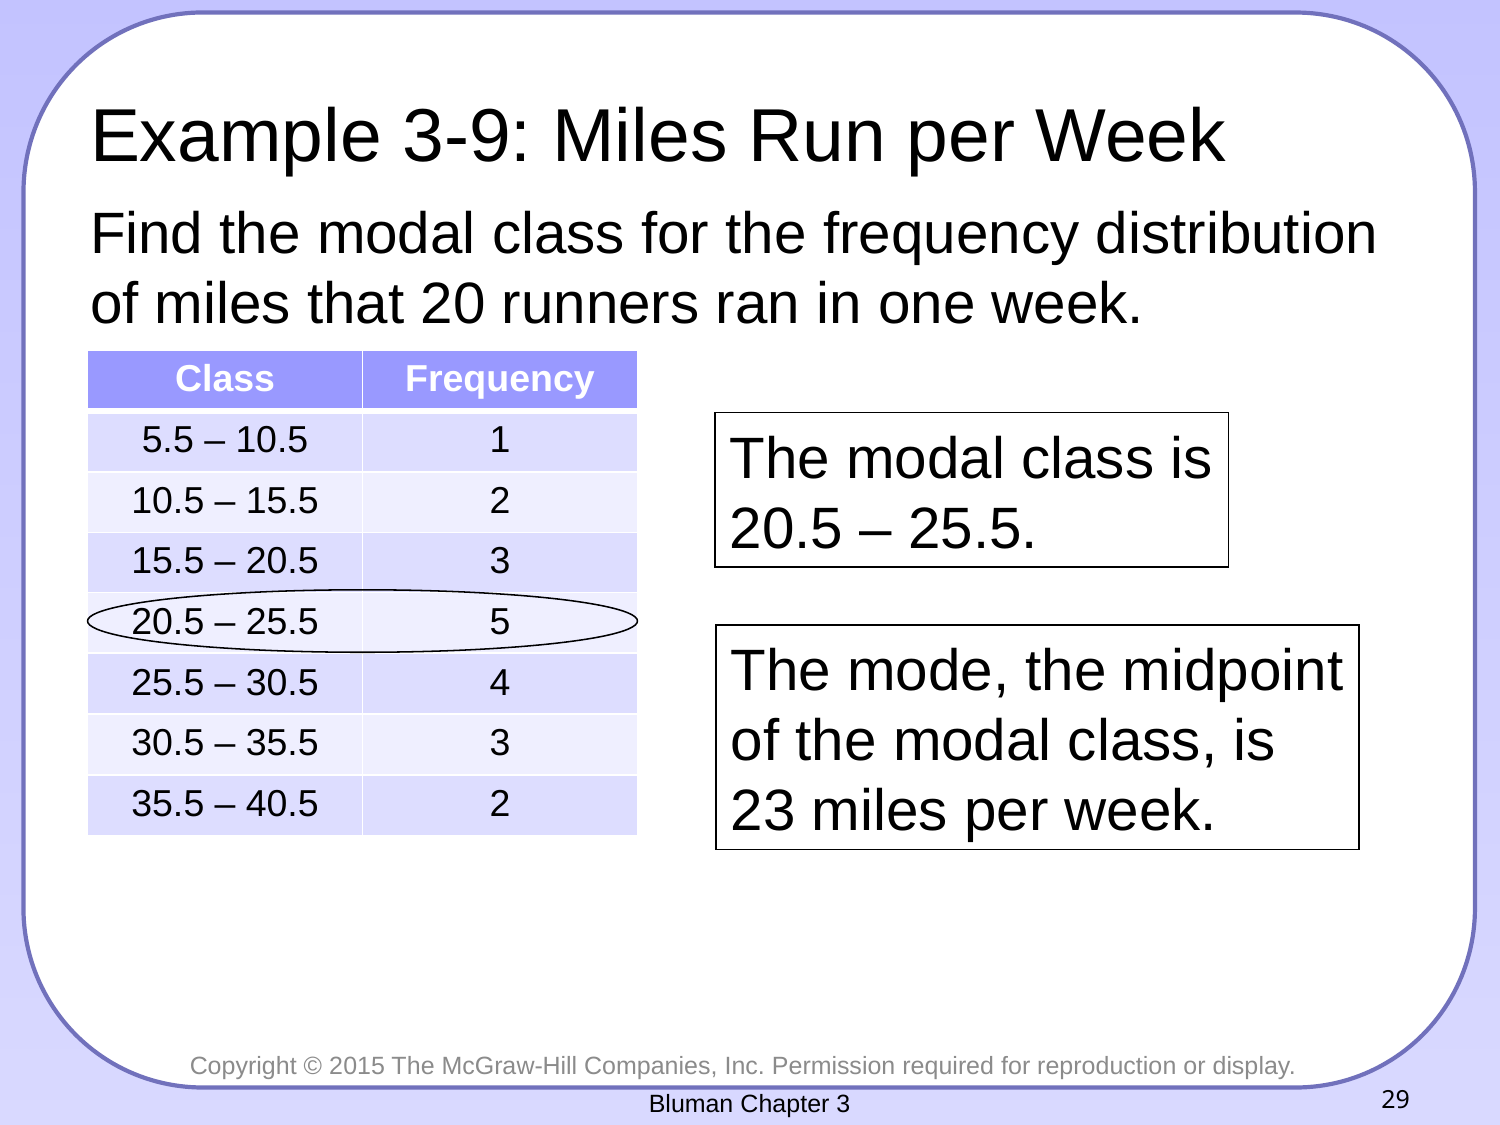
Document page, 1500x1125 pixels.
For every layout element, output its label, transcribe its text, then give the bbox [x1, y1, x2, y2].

table_cell 20.5 – 25.5 [88, 625, 284, 652]
table_cell 20.5 – 25.5 [88, 593, 224, 617]
table_cell 1 [363, 414, 637, 471]
table_cell 3 [363, 533, 637, 592]
table_cell 25.5 – 30.5 [88, 654, 362, 713]
table_cell 5 [441, 625, 637, 652]
table_header Class [88, 351, 362, 408]
text_box [87, 589, 638, 653]
table_cell 2 [363, 776, 637, 835]
footer Bluman Chapter 3 [512, 1049, 988, 1125]
table_cell 15.5 – 20.5 [88, 533, 362, 592]
table_cell 10.5 – 15.5 [88, 473, 362, 532]
table_cell 5 [501, 593, 637, 617]
list Find the modal class for the frequency distribution of miles that 20 runners ran in one week. [75, 187, 1413, 350]
title Example 3-9: Miles Run per Week [75, 75, 1425, 188]
text_box The modal class is 20.5 – 25.5. [715, 412, 1229, 568]
table_cell 2 [363, 473, 637, 532]
table_cell 3 [363, 715, 637, 774]
table_cell 5.5 – 10.5 [88, 414, 362, 471]
table_cell 35.5 – 40.5 [88, 776, 362, 835]
table_cell 4 [363, 654, 637, 713]
text_box The mode, the midpoint of the modal class, is 23 miles per week. [715, 624, 1360, 850]
table_cell 30.5 – 35.5 [88, 715, 362, 774]
table_header Frequency [363, 351, 637, 408]
slide_number 29 [1074, 1049, 1426, 1125]
